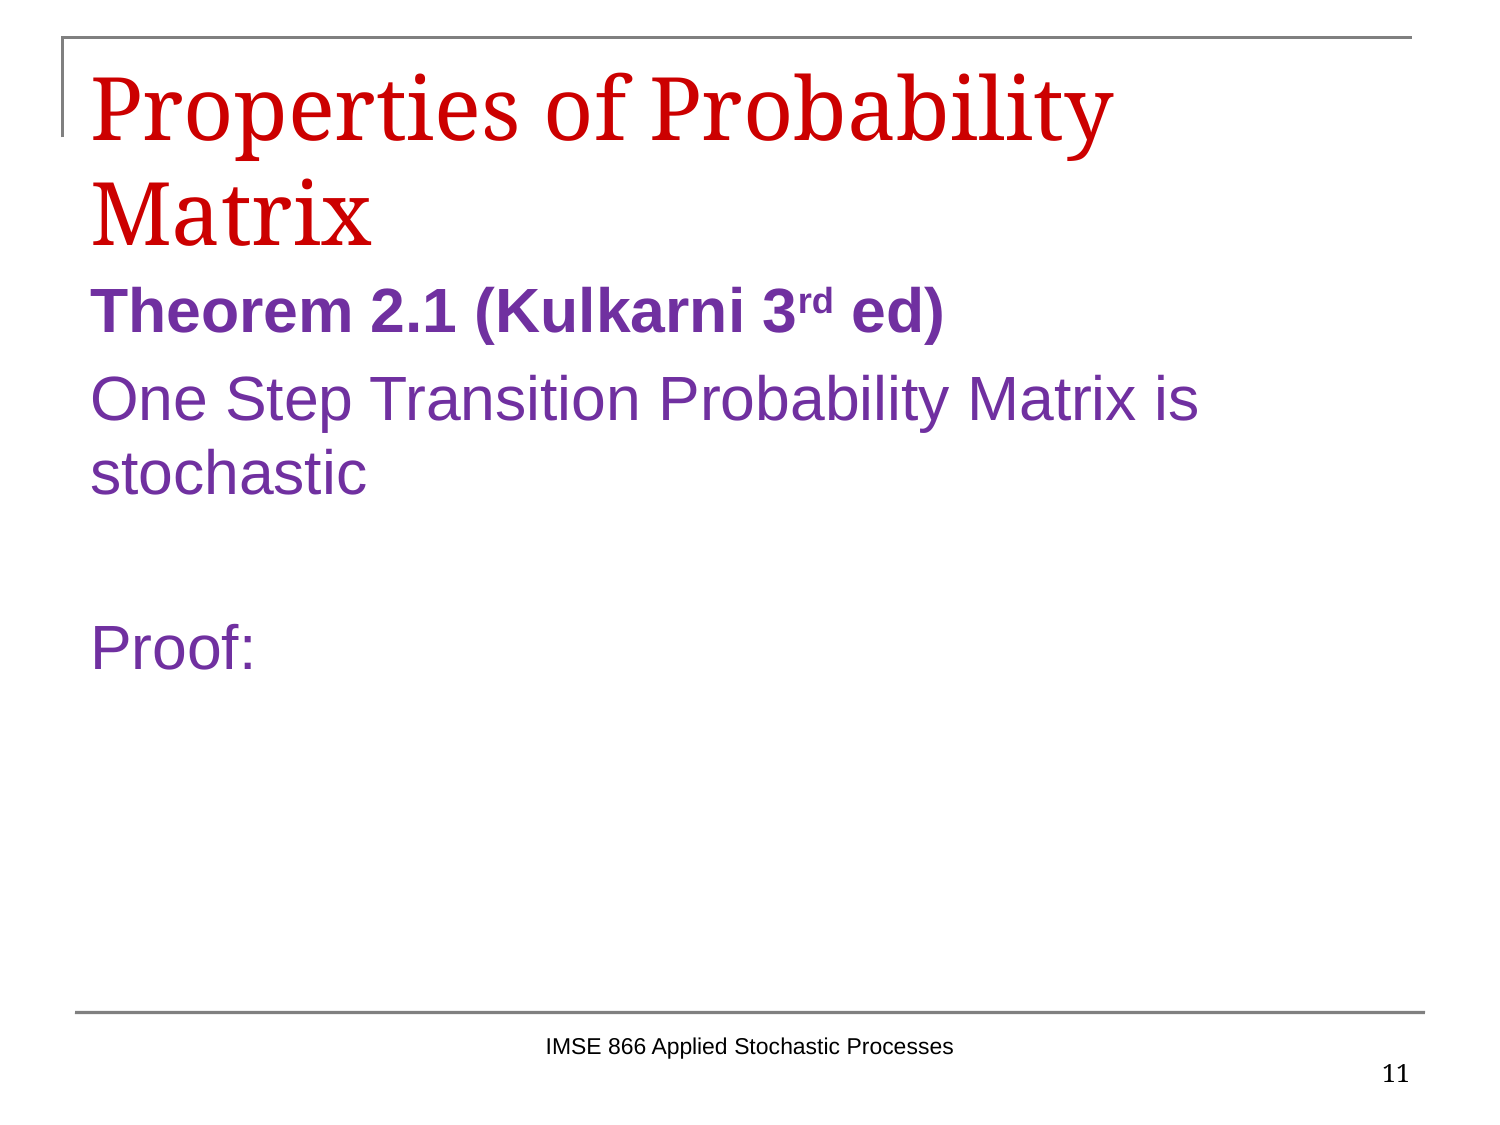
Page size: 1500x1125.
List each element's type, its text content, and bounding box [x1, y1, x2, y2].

title Properties of Probability Matrix [74, 45, 1426, 233]
slide_number 11 [1074, 1023, 1426, 1100]
footer IMSE 866 Applied Stochastic Processes [512, 1024, 988, 1100]
list Theorem 2.1 (Kulkarni 3rd ed) One Step Transition Probability Matrix is stochastic Proof: [74, 262, 1451, 1006]
